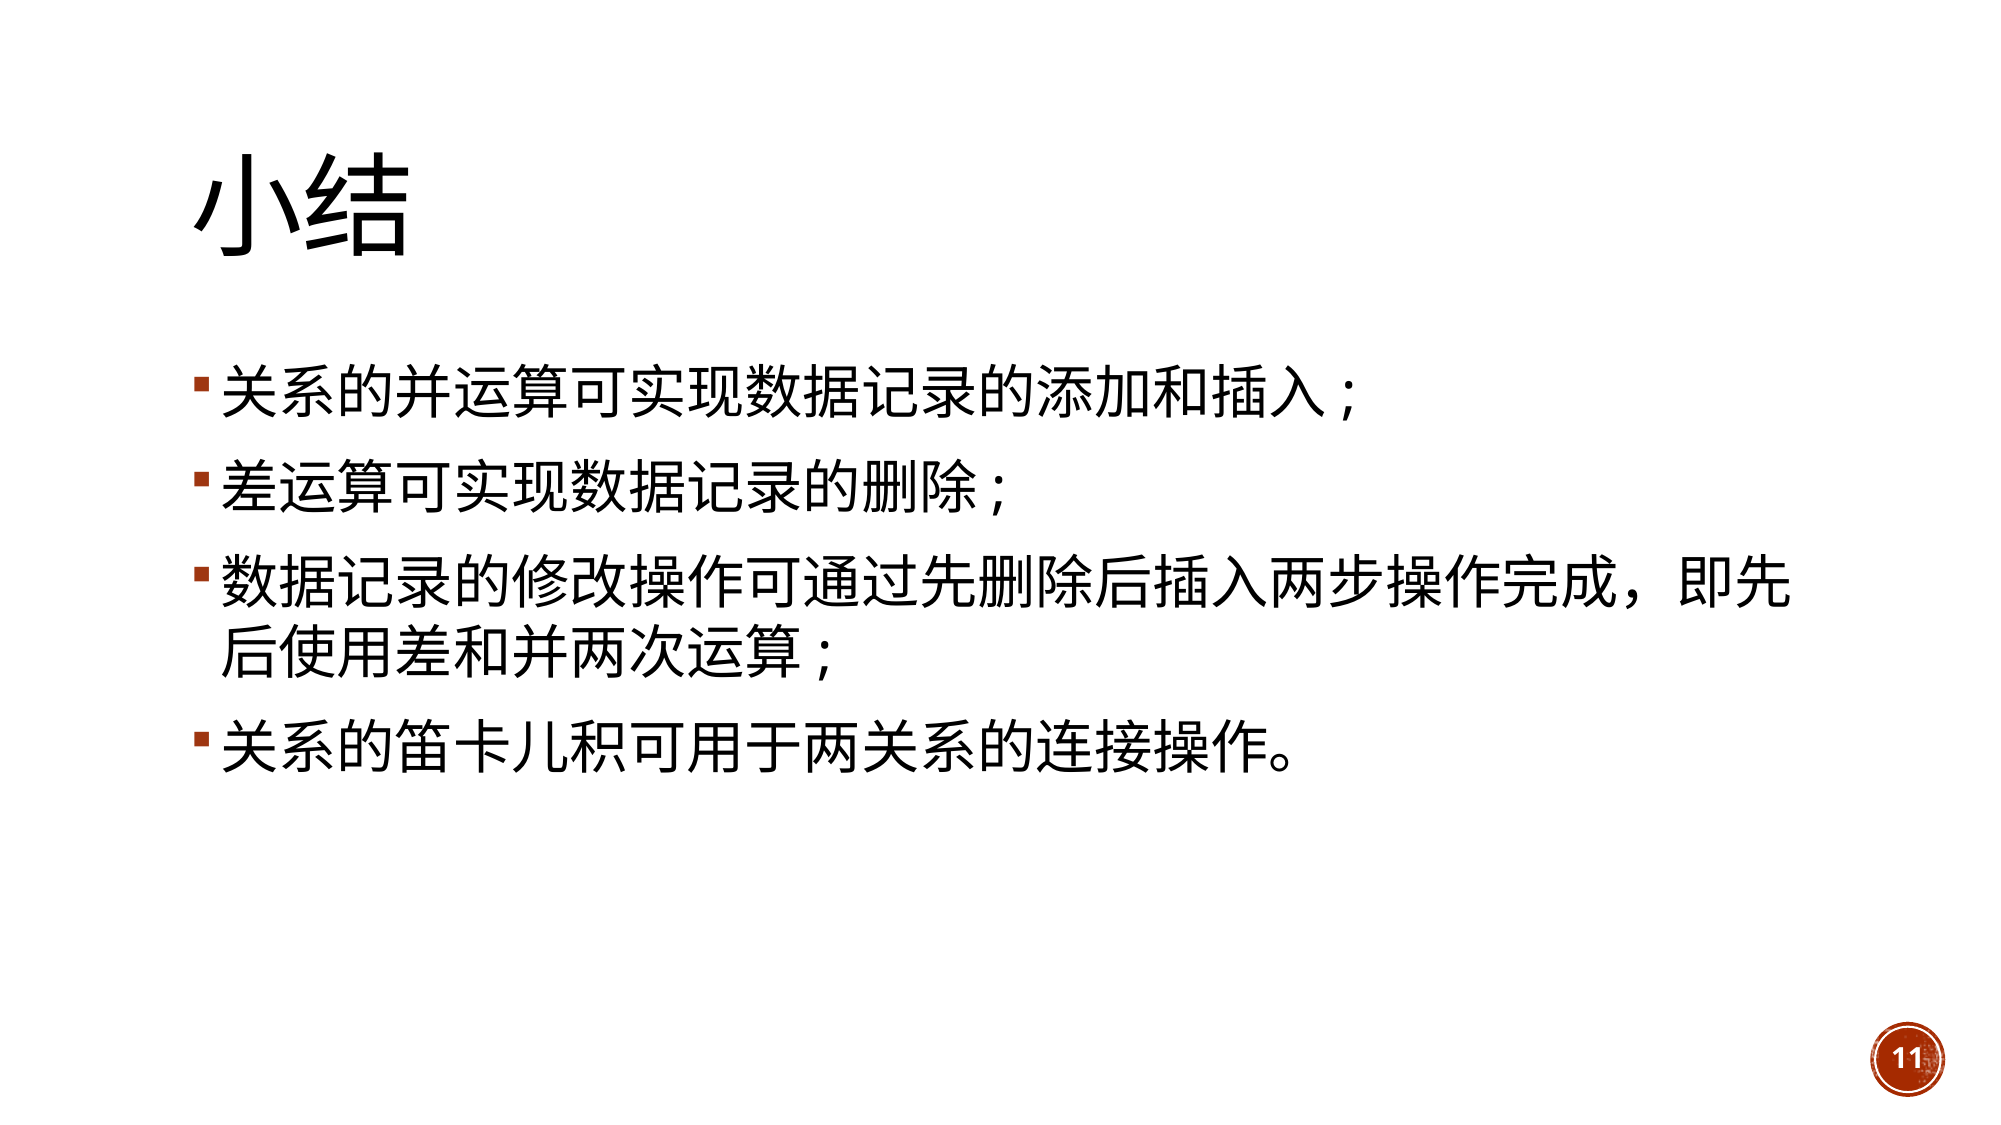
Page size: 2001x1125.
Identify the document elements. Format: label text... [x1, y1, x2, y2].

slide_number 11 [1855, 1028, 1961, 1089]
title 小结 [175, 79, 1826, 344]
list 关系的并运算可实现数据记录的添加和插入; 差运算可实现数据记录的删除; 数据记录的修改操作可通过先删除后插入两步操作完成，即先后使用差和并两次运算; 关系的笛卡儿积可用于两关系的连接操作。 [175, 348, 1826, 1013]
